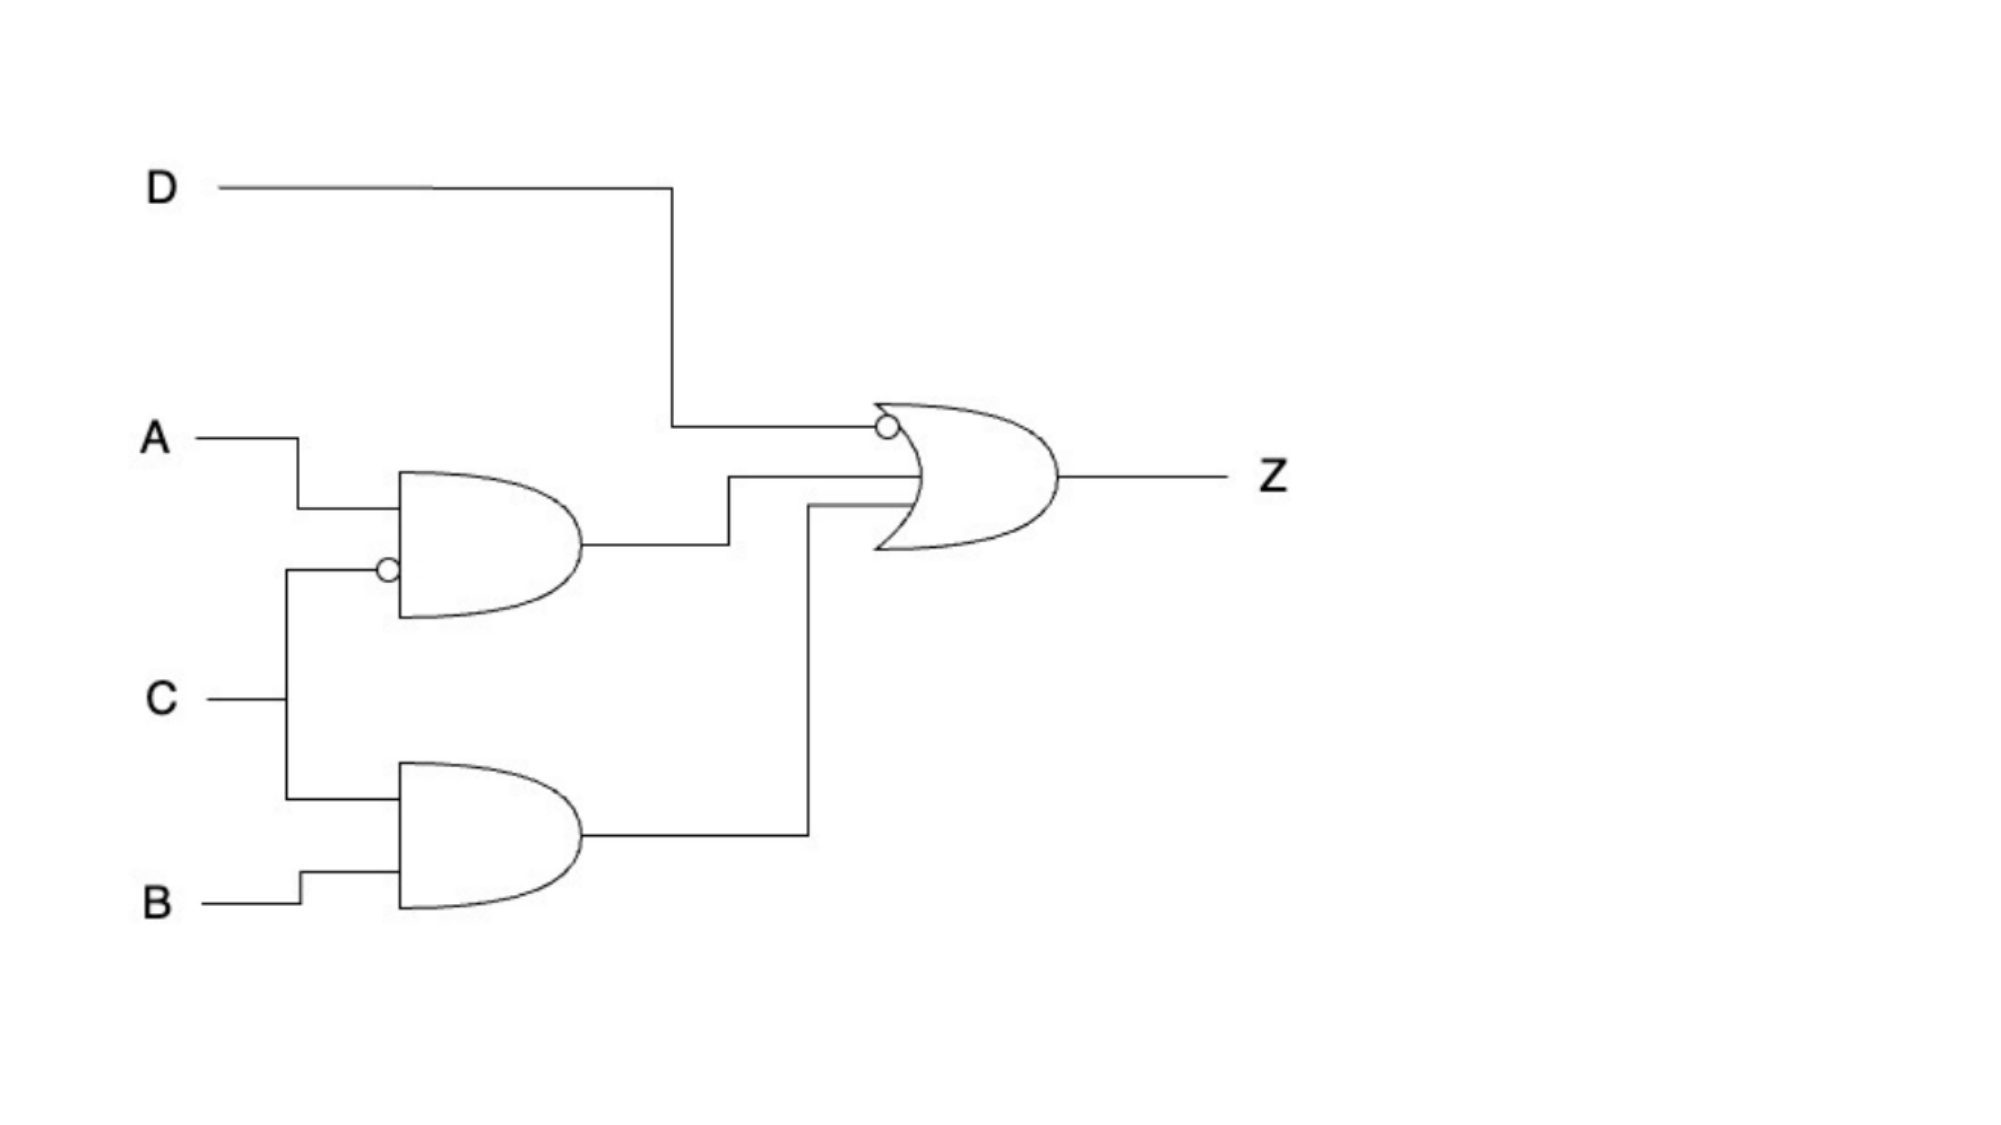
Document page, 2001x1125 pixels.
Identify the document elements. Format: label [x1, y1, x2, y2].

picture [99, 118, 1344, 974]
